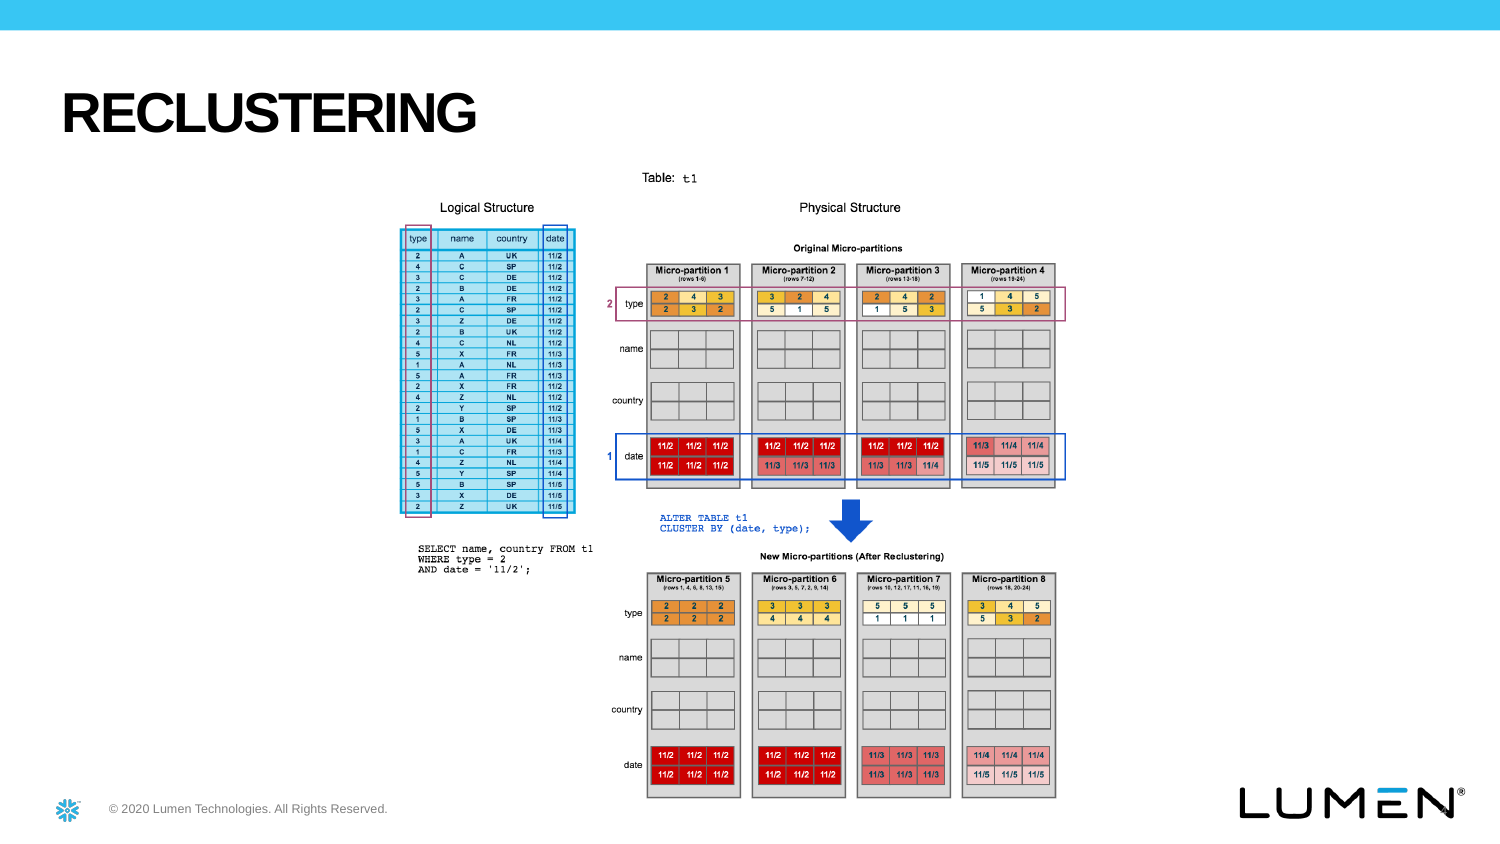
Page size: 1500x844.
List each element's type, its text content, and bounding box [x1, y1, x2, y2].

list REClustering [46, 63, 1454, 153]
picture [1220, 767, 1484, 838]
slide_number 4 [1420, 780, 1463, 826]
picture [55, 798, 82, 823]
picture [385, 152, 1080, 807]
